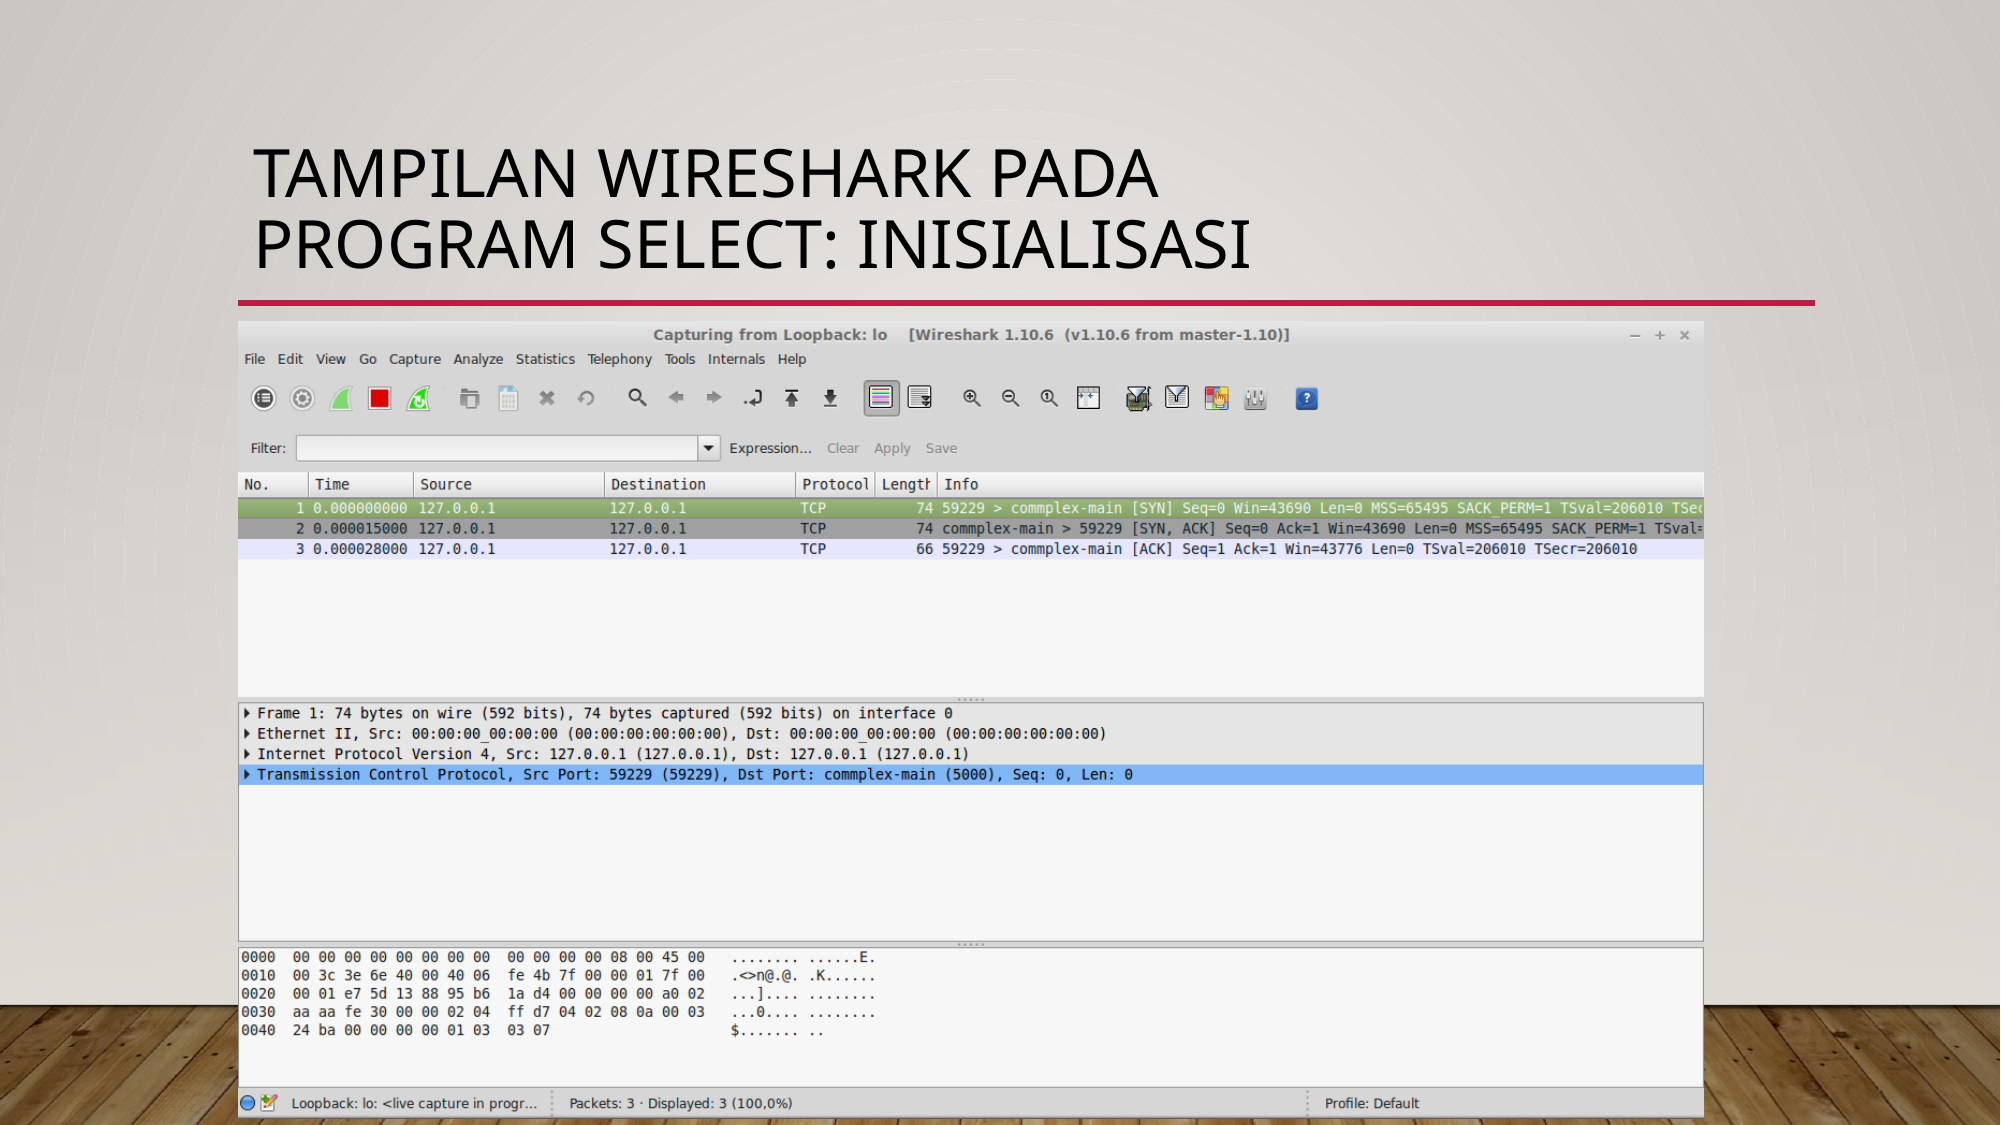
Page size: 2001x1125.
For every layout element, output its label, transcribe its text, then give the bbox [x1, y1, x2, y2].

title Tampilan Wireshark pada Program Select: Inisialisasi [238, 131, 1814, 305]
picture [0, 321, 2000, 1125]
